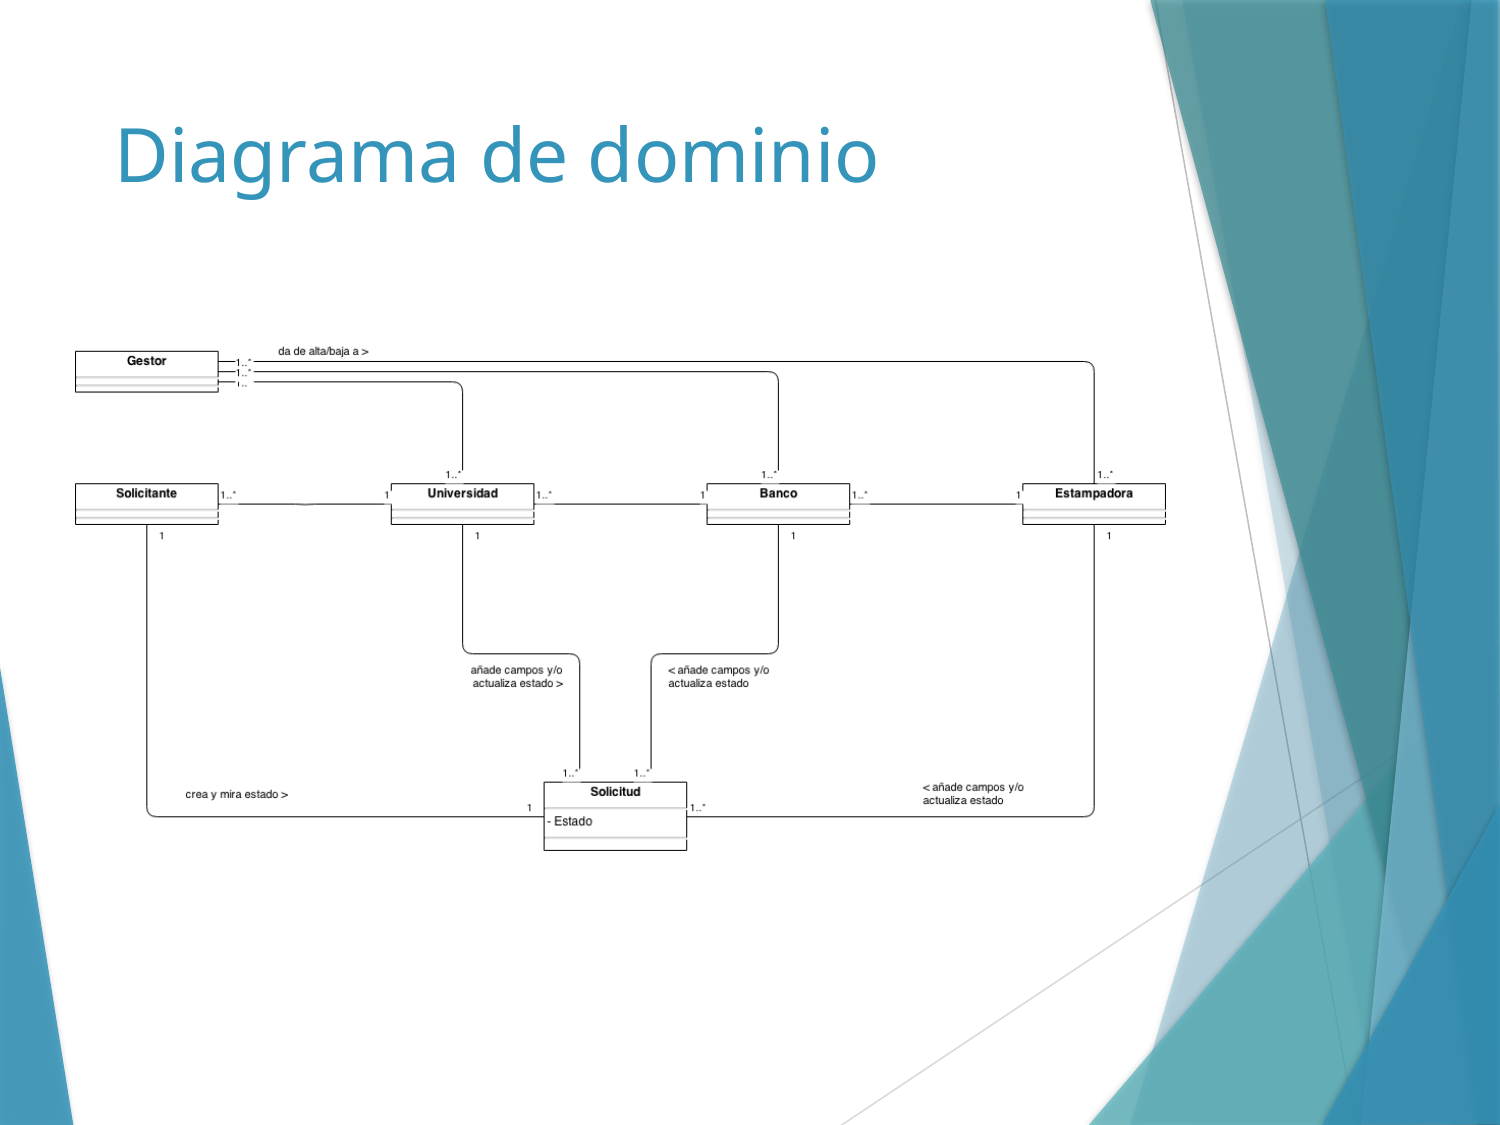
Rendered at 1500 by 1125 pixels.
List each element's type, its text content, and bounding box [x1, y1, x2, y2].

title Diagrama de dominio [99, 99, 1142, 315]
picture [73, 316, 1168, 856]
